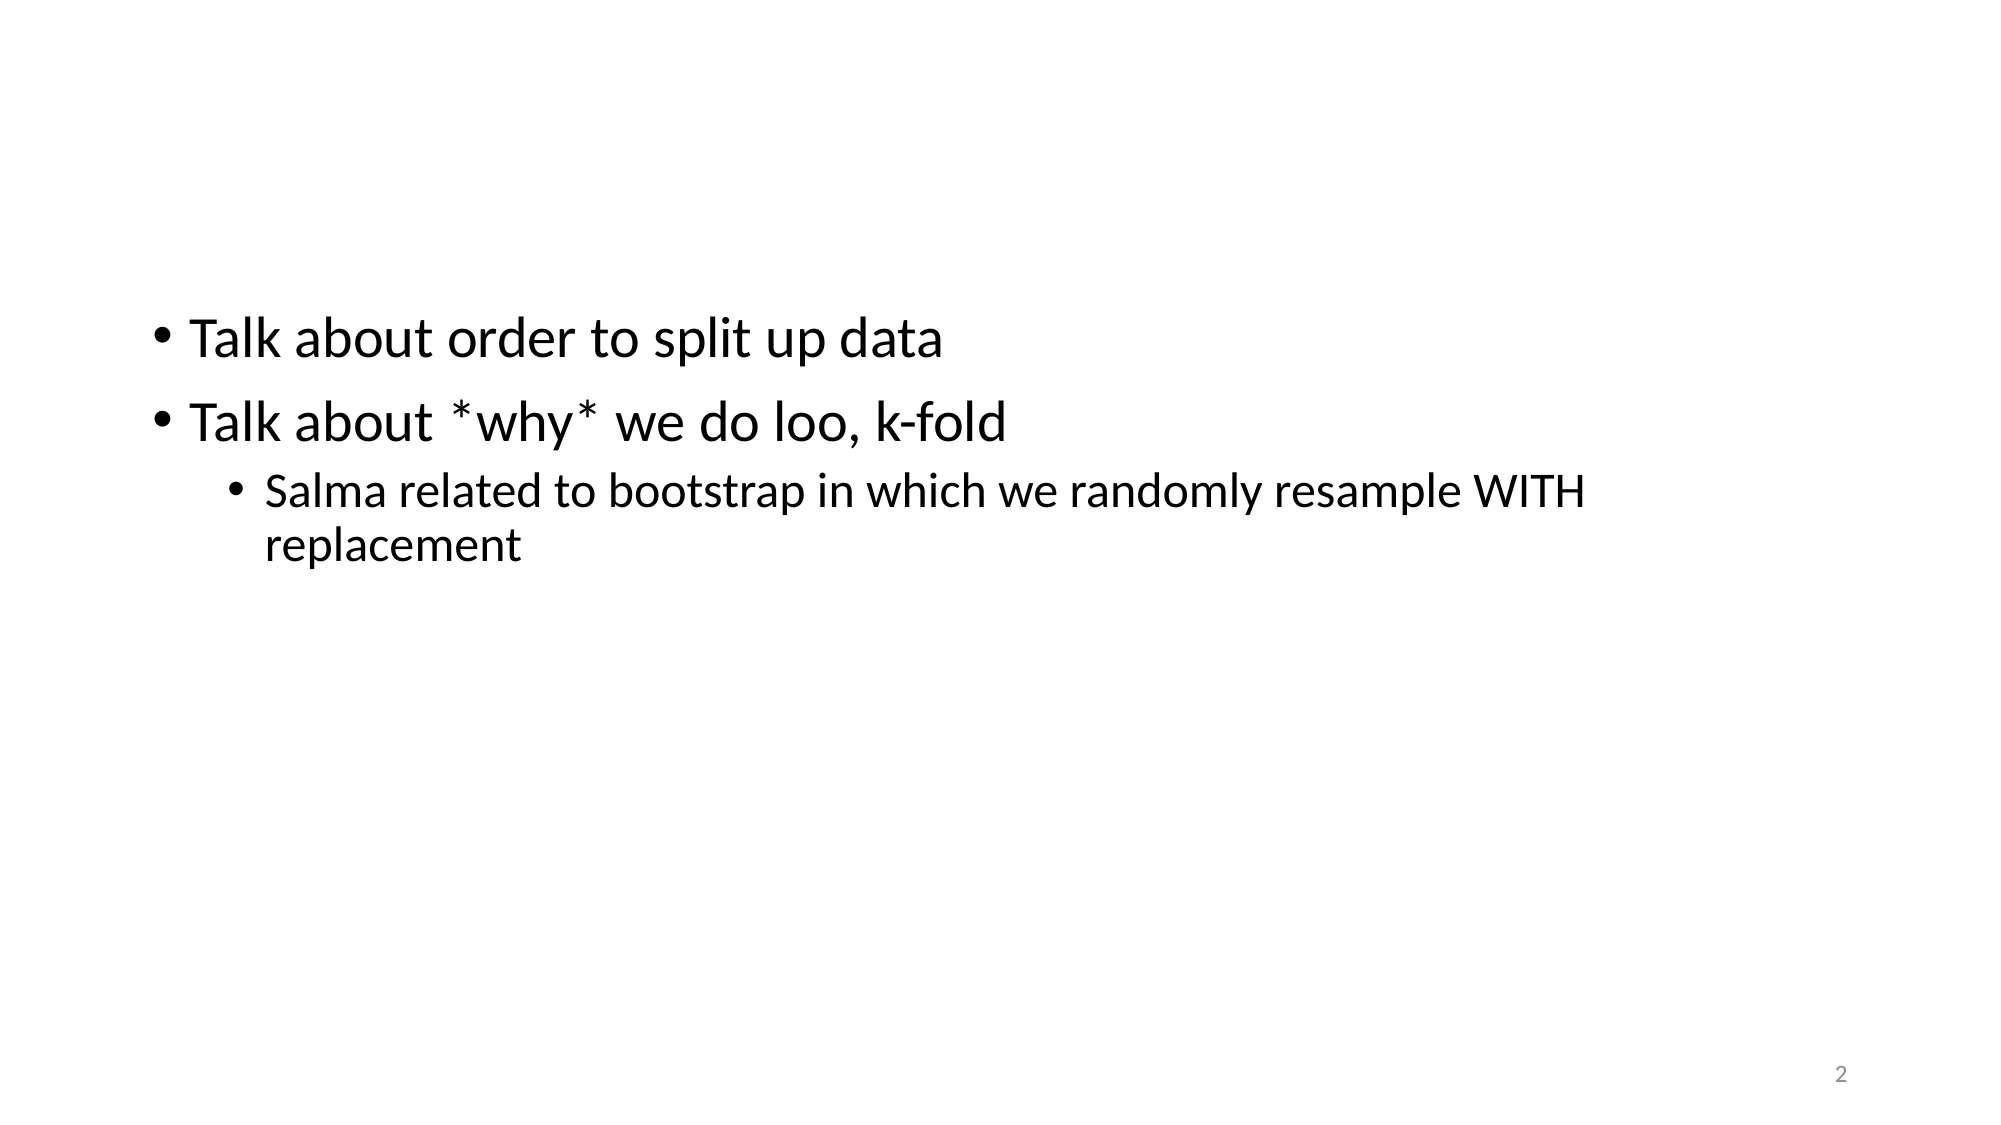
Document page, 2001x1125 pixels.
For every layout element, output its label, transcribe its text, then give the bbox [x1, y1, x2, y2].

slide_number 2 [1412, 1042, 1863, 1103]
list Talk about order to split up data Talk about *why* we do loo, k-fold Salma related to bootstrap in which we randomly resample WITH replacement [137, 299, 1863, 1014]
